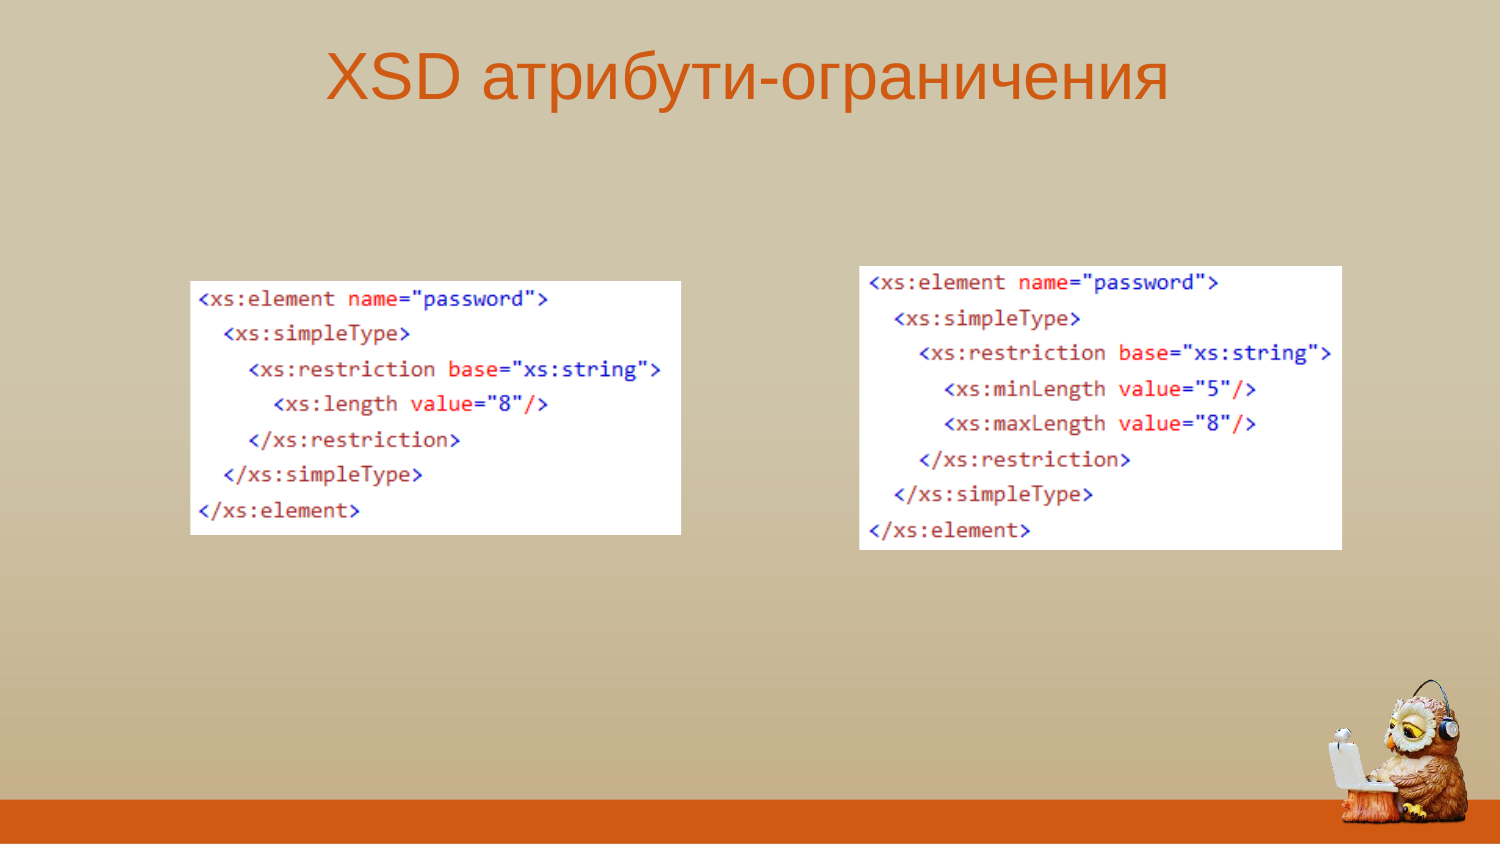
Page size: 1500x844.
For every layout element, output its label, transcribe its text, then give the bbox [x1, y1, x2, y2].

title XSD атрибути-ограничения [323, 30, 1179, 174]
text_box [190, 281, 682, 535]
picture [0, 0, 1500, 826]
text_box [859, 266, 1343, 550]
